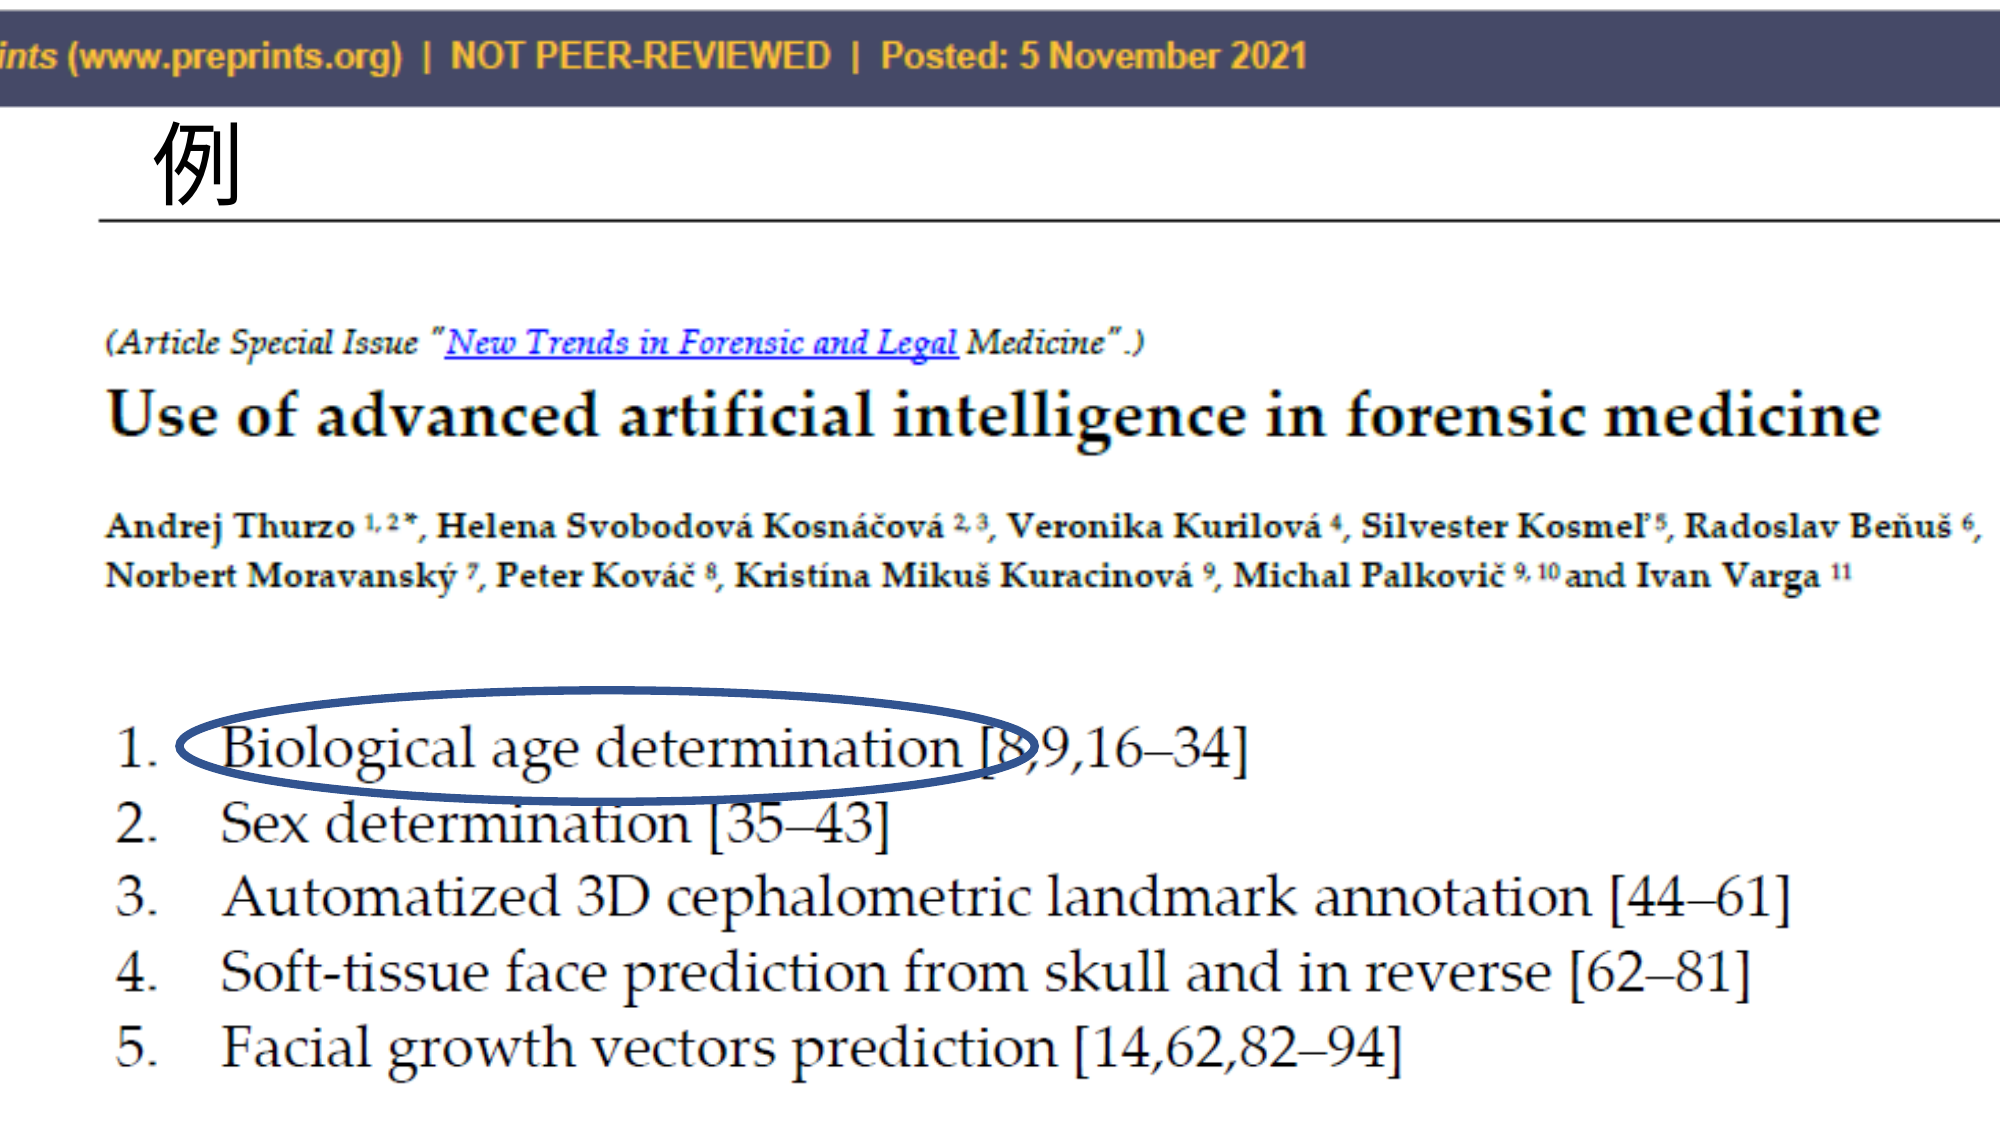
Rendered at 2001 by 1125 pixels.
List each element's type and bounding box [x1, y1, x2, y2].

picture [102, 690, 1821, 1116]
picture [0, 9, 2000, 640]
